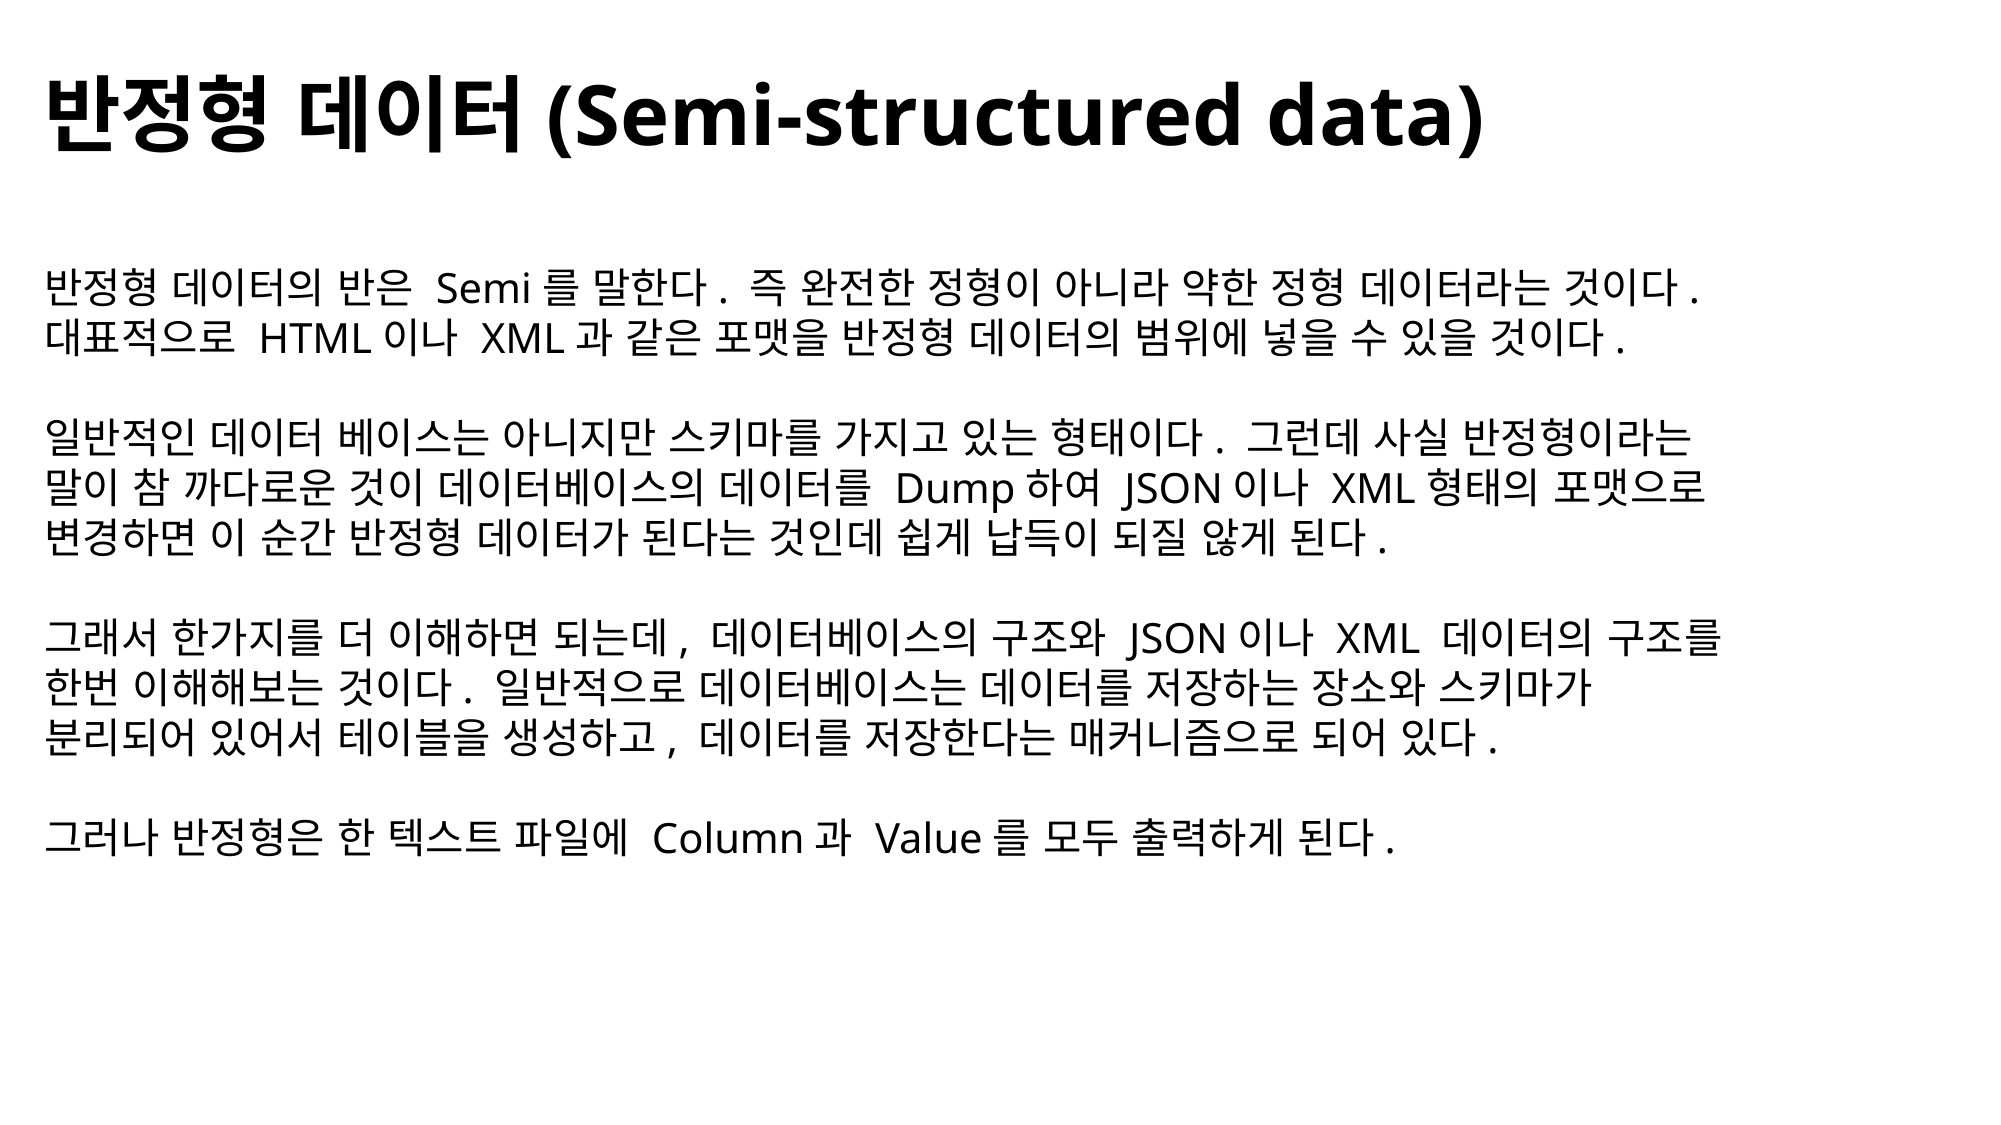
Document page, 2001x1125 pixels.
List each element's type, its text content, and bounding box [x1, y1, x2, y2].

list 반정형 데이터(Semi-structured data) 반정형 데이터의 반은 Semi를 말한다. 즉 완전한 정형이 아니라 약한 정형 데이터라는 것이다. 대표적으로 HTML이나 XML과 같은 포맷을 반정형 데이터의 범위에 넣을 수 있을 것이다. 일반적인 데이터 베이스는 아니지만 스키마를 가지고 있는 형태이다. 그런데 사실 반정형이라는 말이 참 까다로운 것이 데이터베이스의 데이터를 Dump하여 JSON이나 XML형태의 포맷으로 변경하면 이 순간 반정형 데이터가 된다는 것인데 쉽게 납득이 되질 않게 된다. 그래서 한가지를 더 이해하면 되는데, 데이터베이스의 구조와 JSON이나 XML 데이터의 구조를 한번 이해해보는 것이다. 일반적으로 데이터베이스는 데이터를 저장하는 장소와 스키마가 분리되어 있어서 테이블을 생성하고, 데이터를 저장한다는 매커니즘으로 되어 있다. 그러나 반정형은 한 텍스트 파일에 Column과 Value를 모두 출력하게 된다. [29, 54, 1755, 968]
